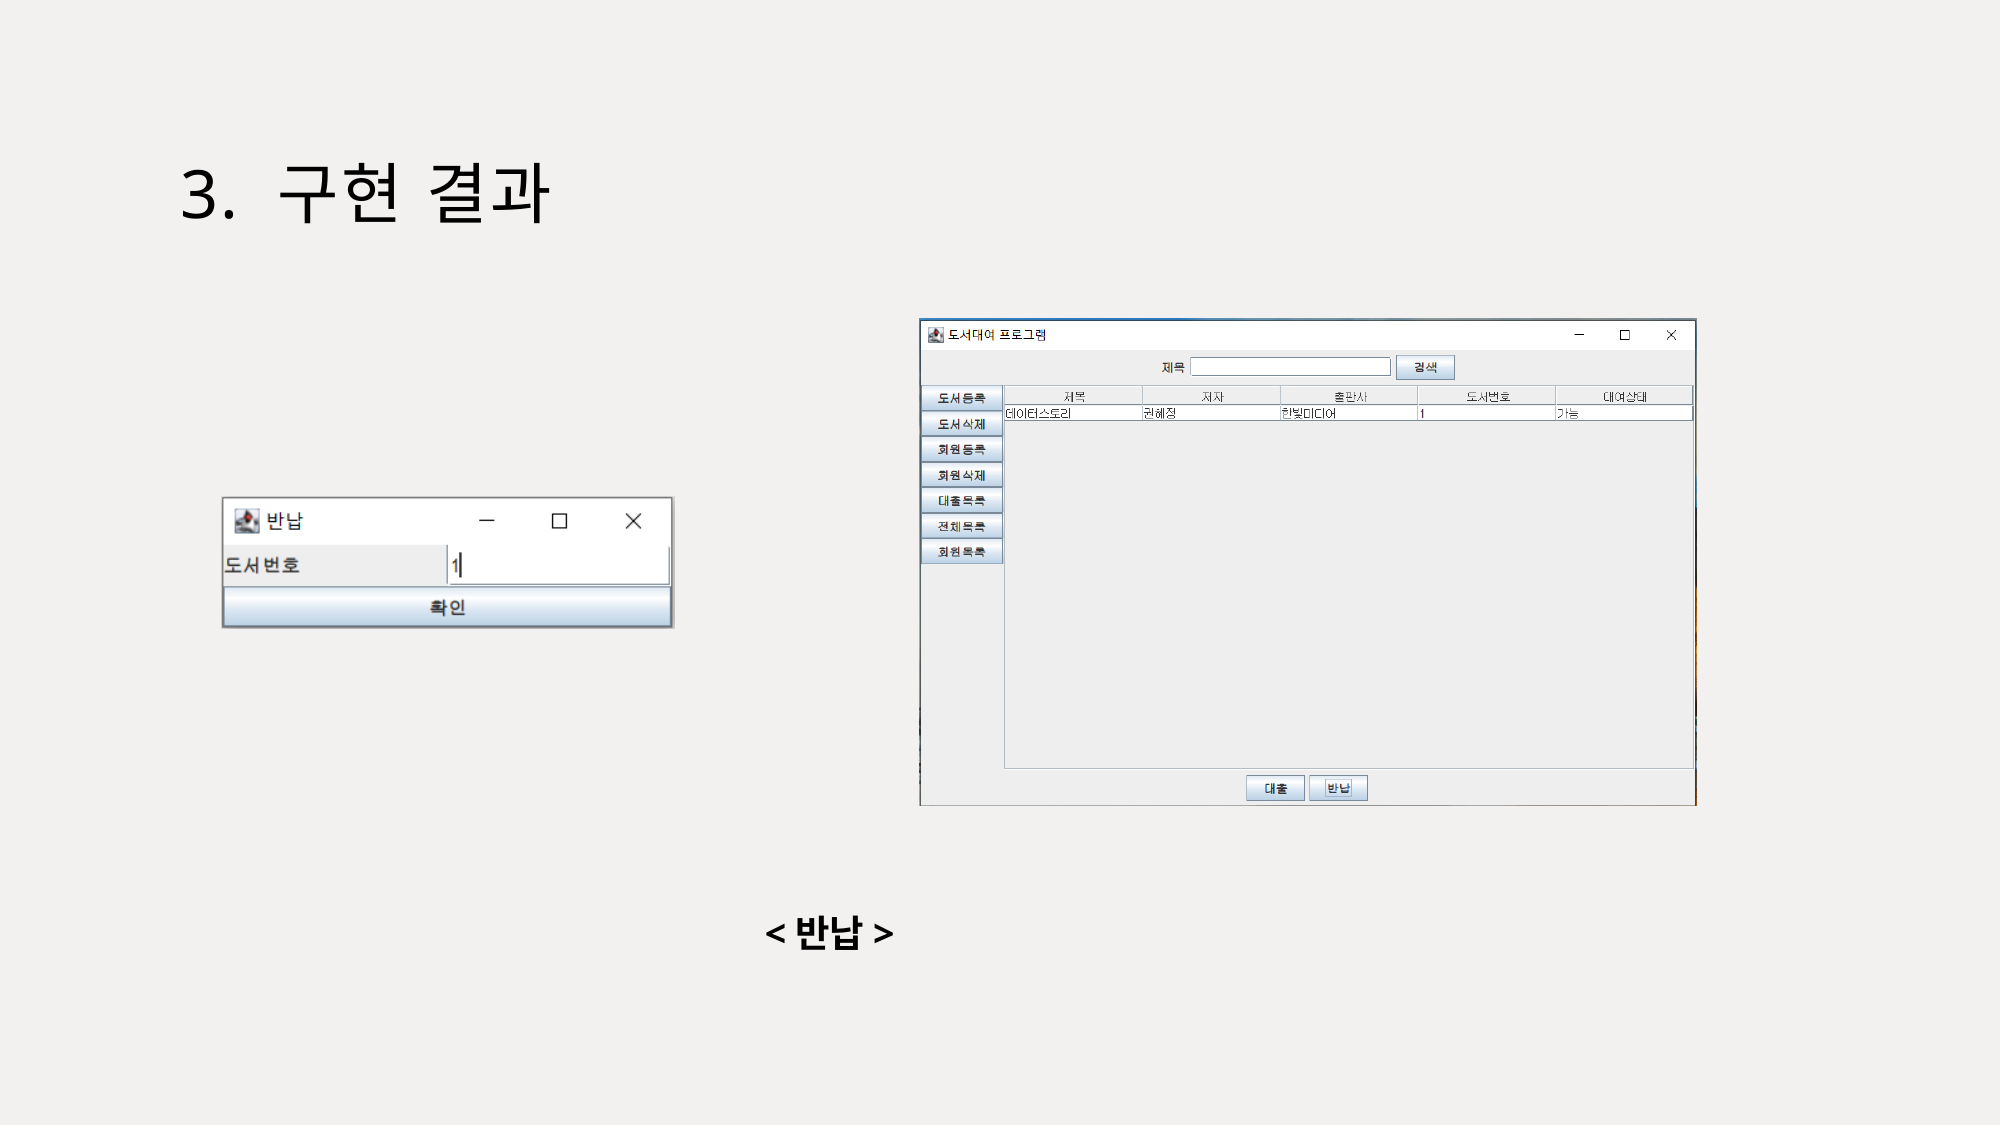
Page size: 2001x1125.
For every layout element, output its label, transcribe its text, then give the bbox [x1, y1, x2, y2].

picture [221, 495, 675, 629]
picture [919, 318, 1697, 807]
text_box <반납> [701, 902, 958, 963]
title 3. 구현 결과 [162, 64, 1838, 248]
